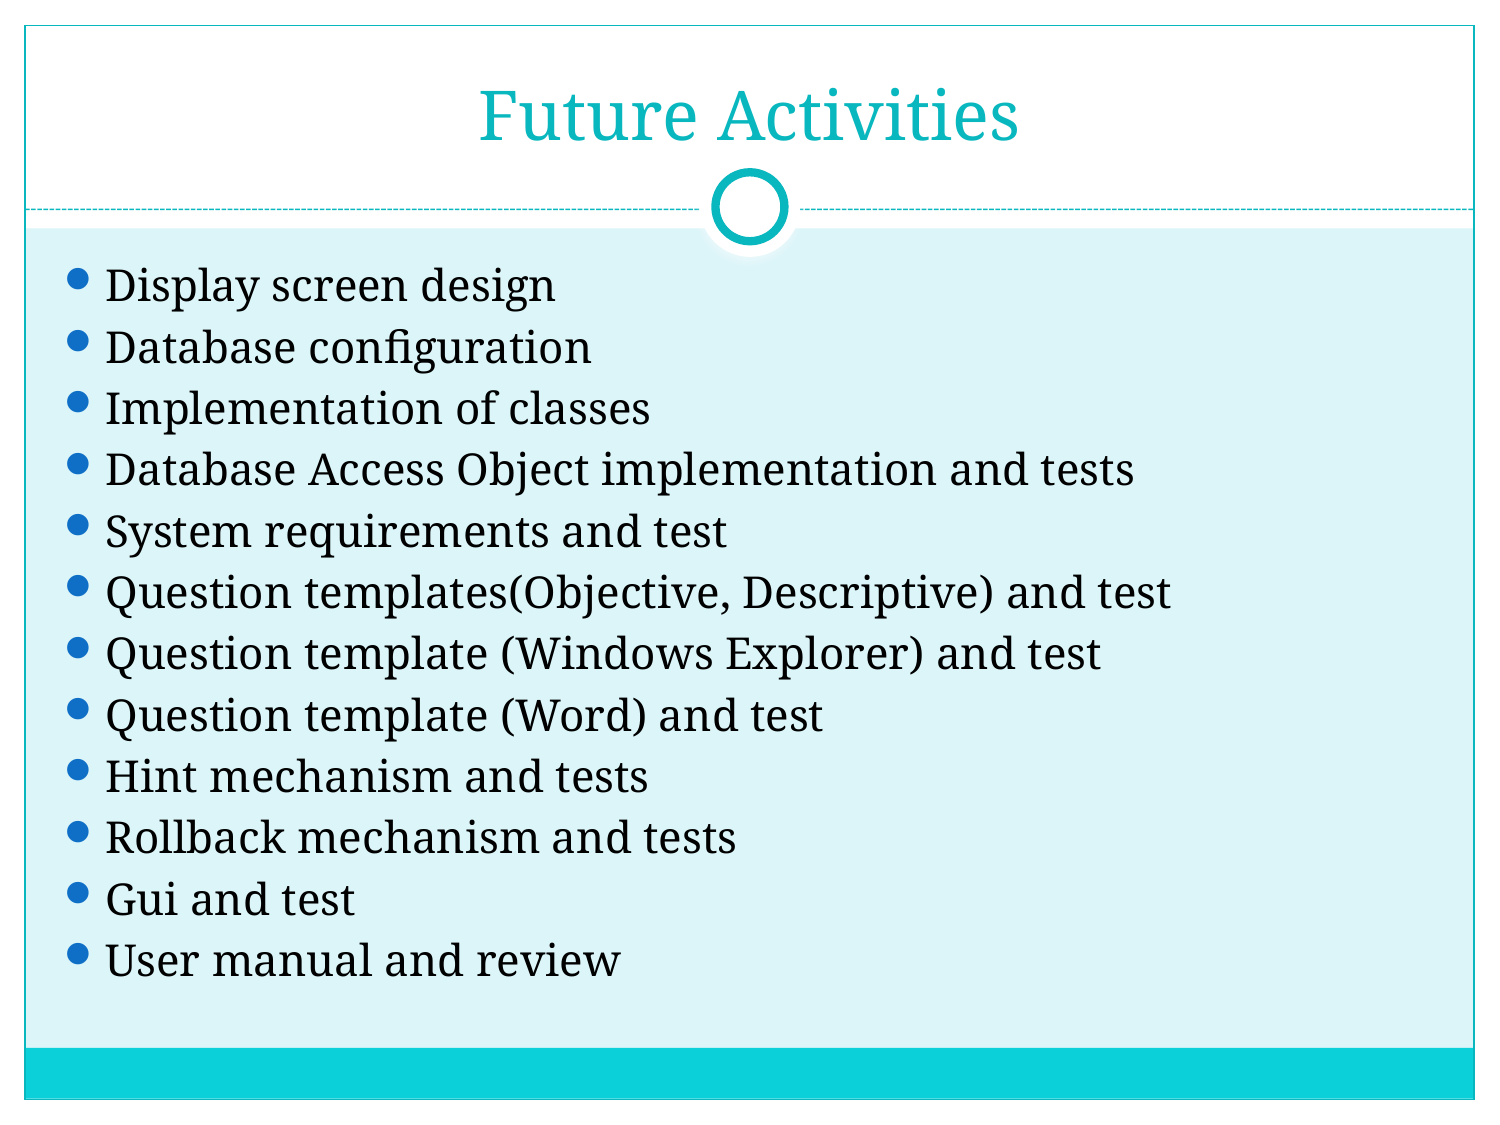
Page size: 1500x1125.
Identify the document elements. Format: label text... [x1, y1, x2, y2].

list Display screen design Database configuration Implementation of classes Database Access Object implementation and tests System requirements and test Question templates(Objective, Descriptive) and test Question template (Windows Explorer) and test Question template (Word) and test Hint mechanism and tests Rollback mechanism and tests Gui and test User manual and review [49, 250, 1445, 1001]
title Future Activities [49, 37, 1450, 162]
